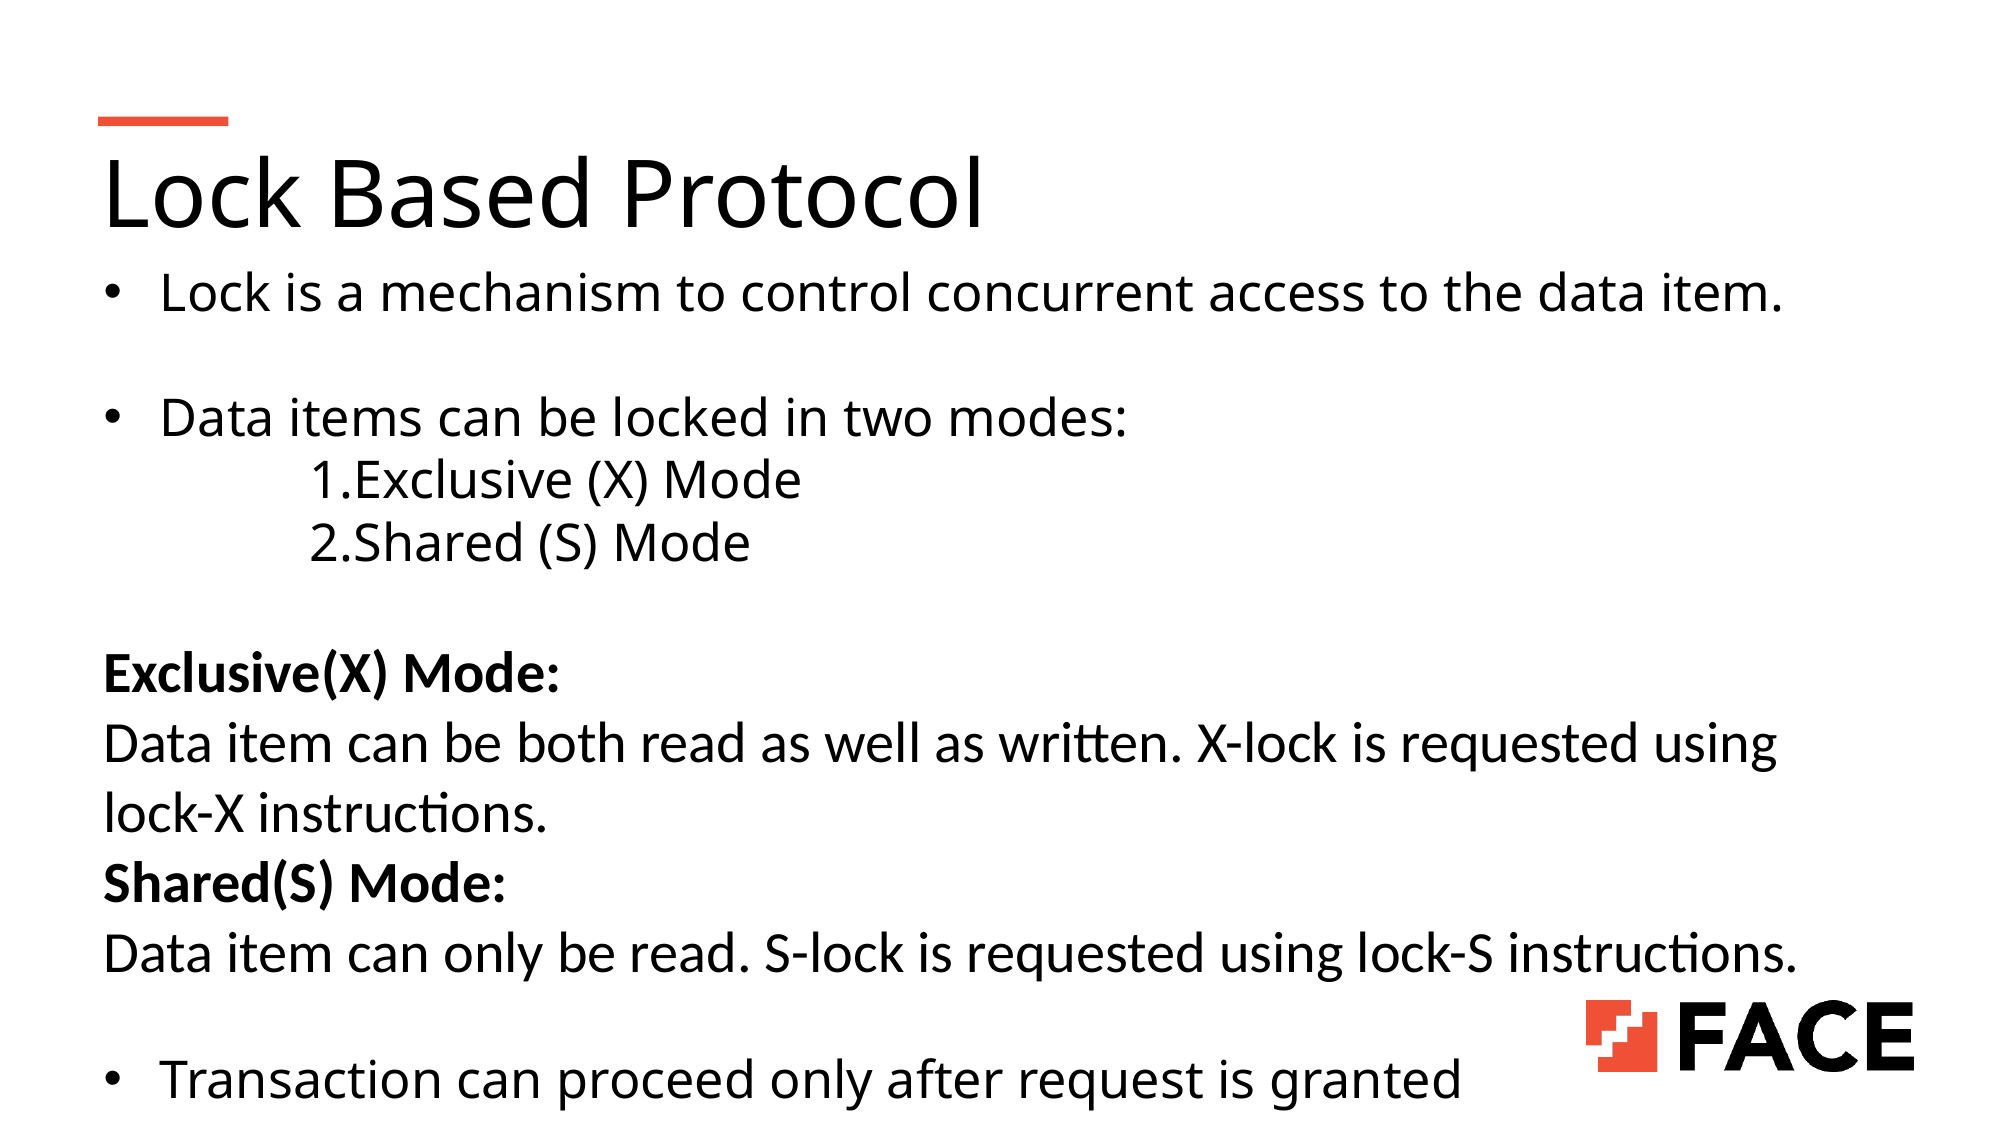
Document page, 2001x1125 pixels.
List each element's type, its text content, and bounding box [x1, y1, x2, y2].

text_box Lock is a mechanism to control concurrent access to the data item. Data items can be locked in two modes: 1.Exclusive (X) Mode 2.Shared (S) Mode Exclusive(X) Mode: Data item can be both read as well as written. X-lock is requested using lock-X instructions. Shared(S) Mode: Data item can only be read. S-lock is requested using lock-S instructions. Transaction can proceed only after request is granted [88, 251, 1911, 1117]
picture [1586, 1000, 1915, 1072]
text_box [96, 115, 231, 128]
text_box Lock Based Protocol [86, 126, 1914, 254]
